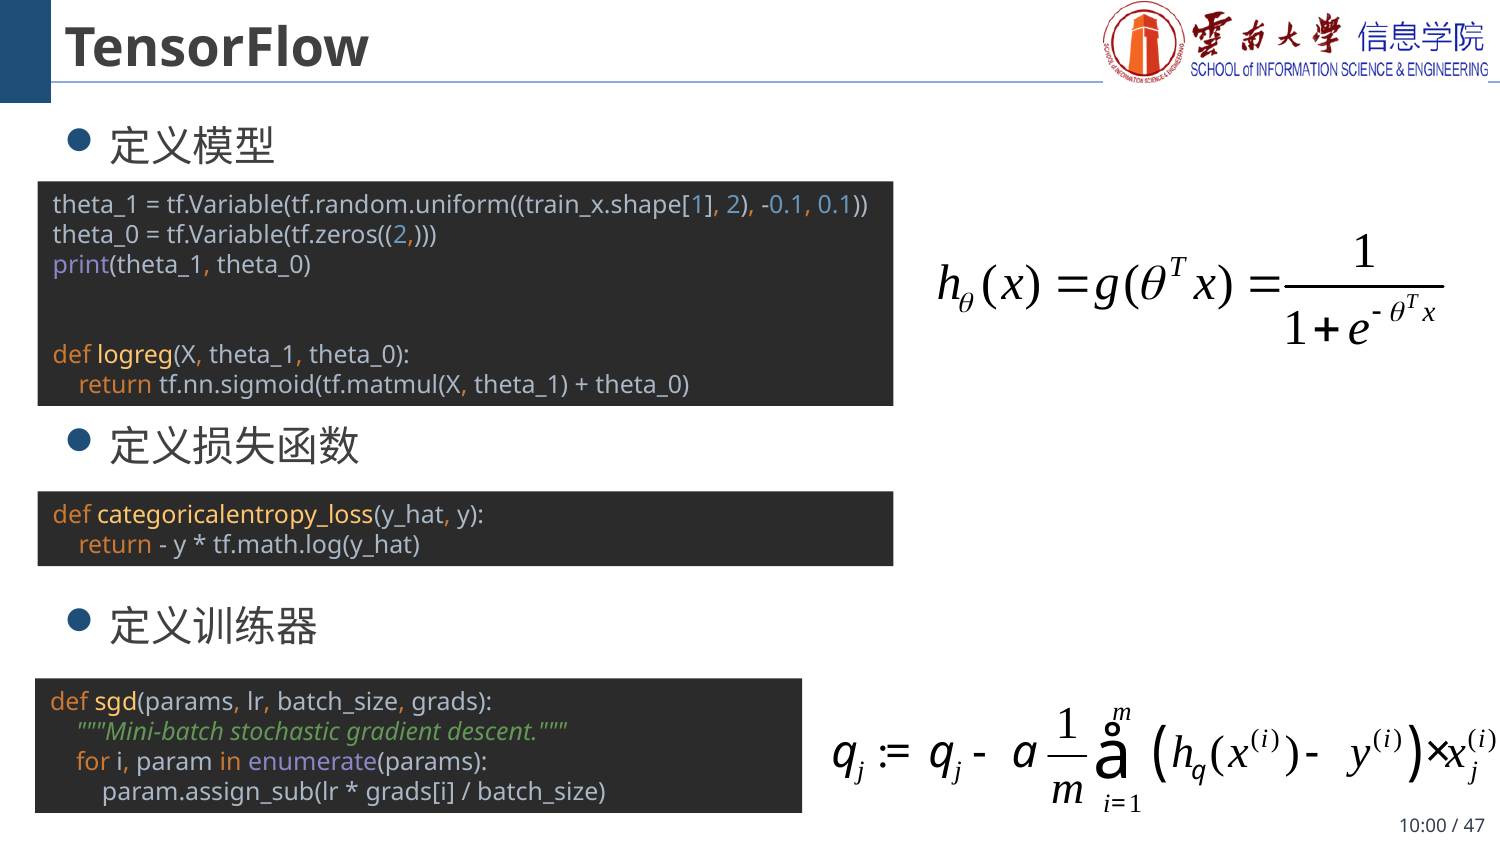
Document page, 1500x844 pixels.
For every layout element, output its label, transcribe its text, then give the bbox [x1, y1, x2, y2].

title TensorFlow [49, 10, 886, 85]
picture [1103, 1, 1488, 83]
text_box theta_1 = tf.Variable(tf.random.uniform((train_x.shape[1], 2), -0.1, 0.1)) theta_0 = tf.Variable(tf.zeros((2,))) print(theta_1, theta_0) def logreg(X, theta_1, theta_0): return tf.nn.sigmoid(tf.matmul(X, theta_1) + theta_0) [37, 181, 894, 406]
text_box def sgd(params, lr, batch_size, grads): """Mini-batch stochastic gradient descent.""" for i, param in enumerate(params): param.assign_sub(lr * grads[i] / batch_size) [35, 678, 803, 813]
list 定义模型 定义损失函数 定义训练器 [49, 102, 1448, 779]
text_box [828, 694, 1500, 818]
text_box def categoricalentropy_loss(y_hat, y): return - y * tf.math.log(y_hat) [37, 491, 894, 567]
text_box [932, 223, 1449, 352]
